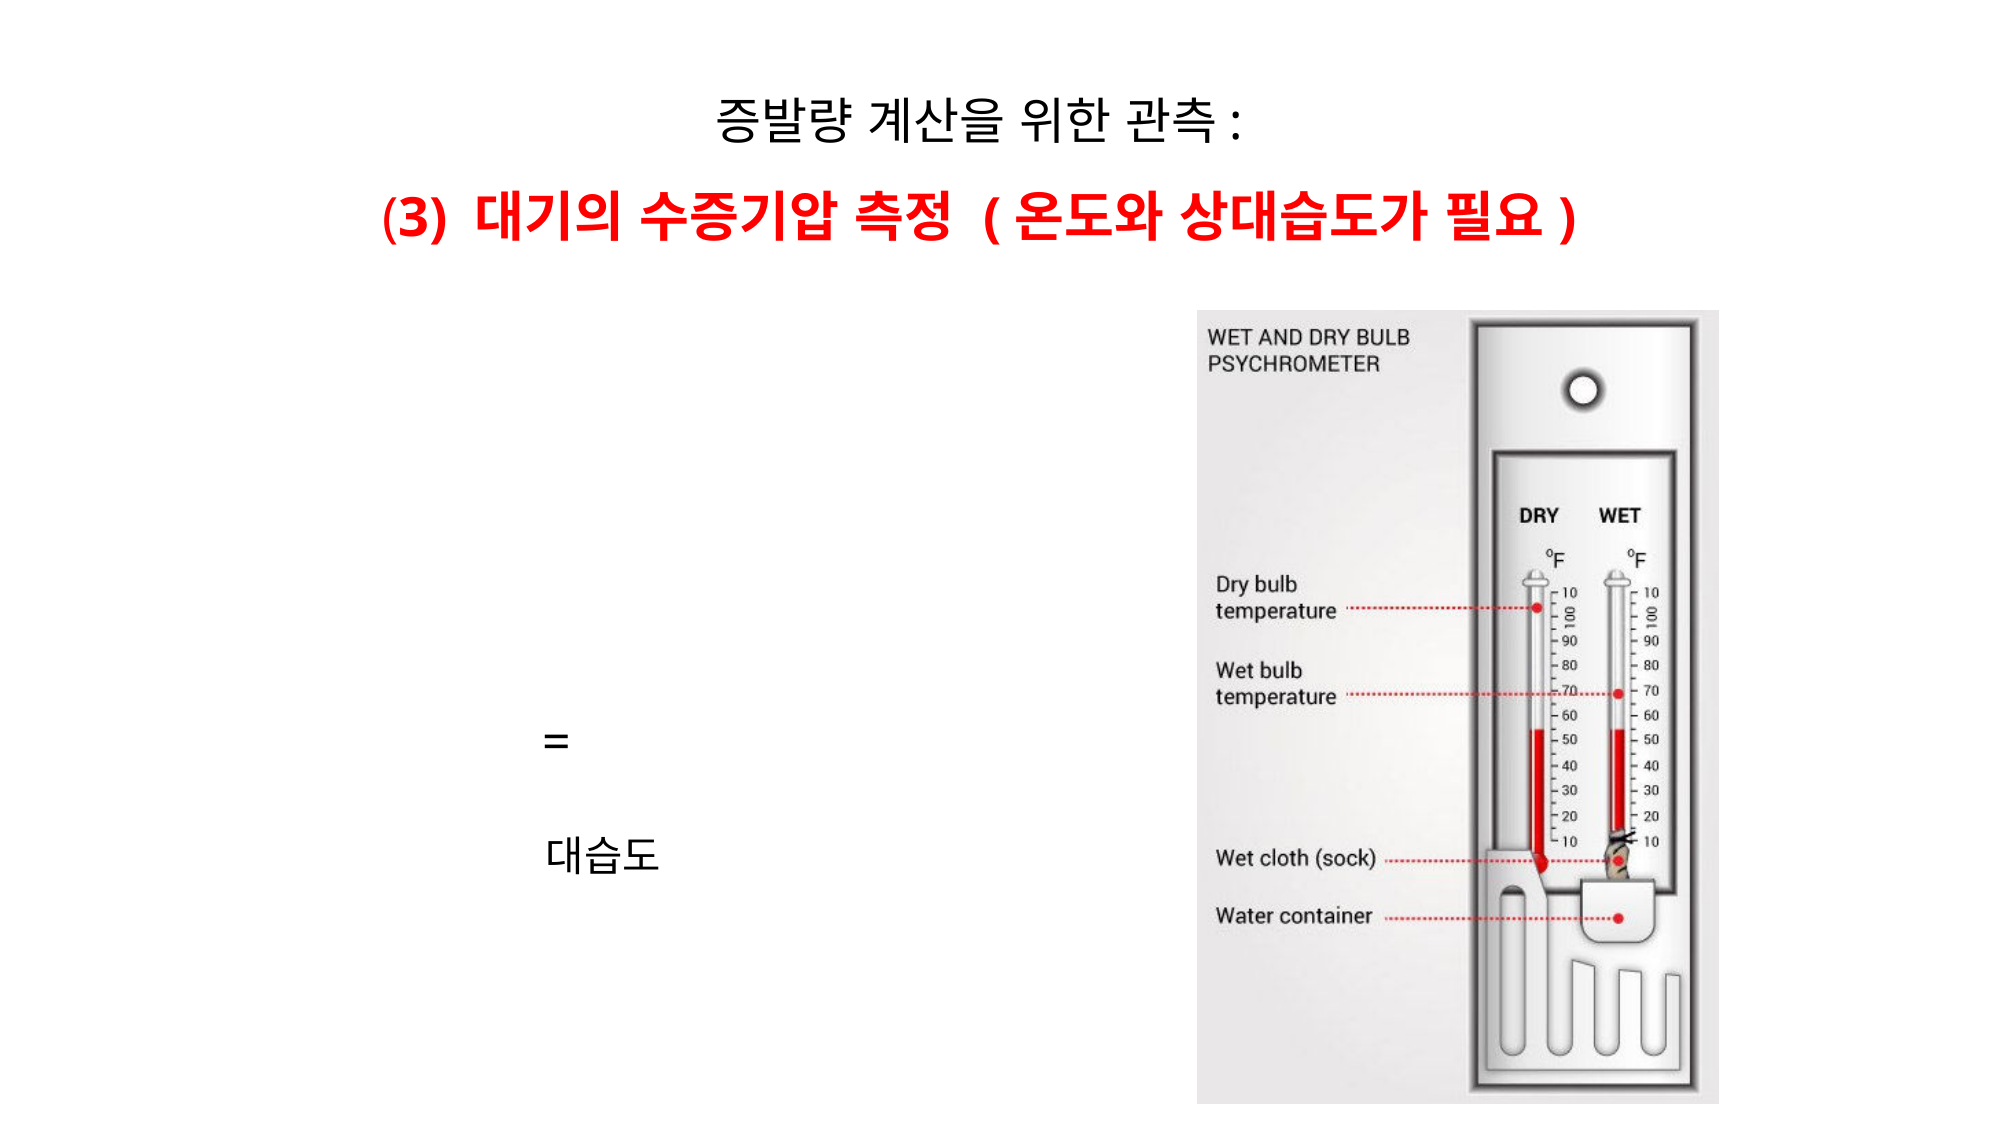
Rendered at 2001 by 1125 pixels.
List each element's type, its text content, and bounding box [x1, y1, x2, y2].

title 증발량 계산을 위한 관측: (3) 대기의 수증기압 측정 (온도와 상대습도가 필요) [41, 10, 1918, 296]
picture [1196, 310, 1719, 1104]
